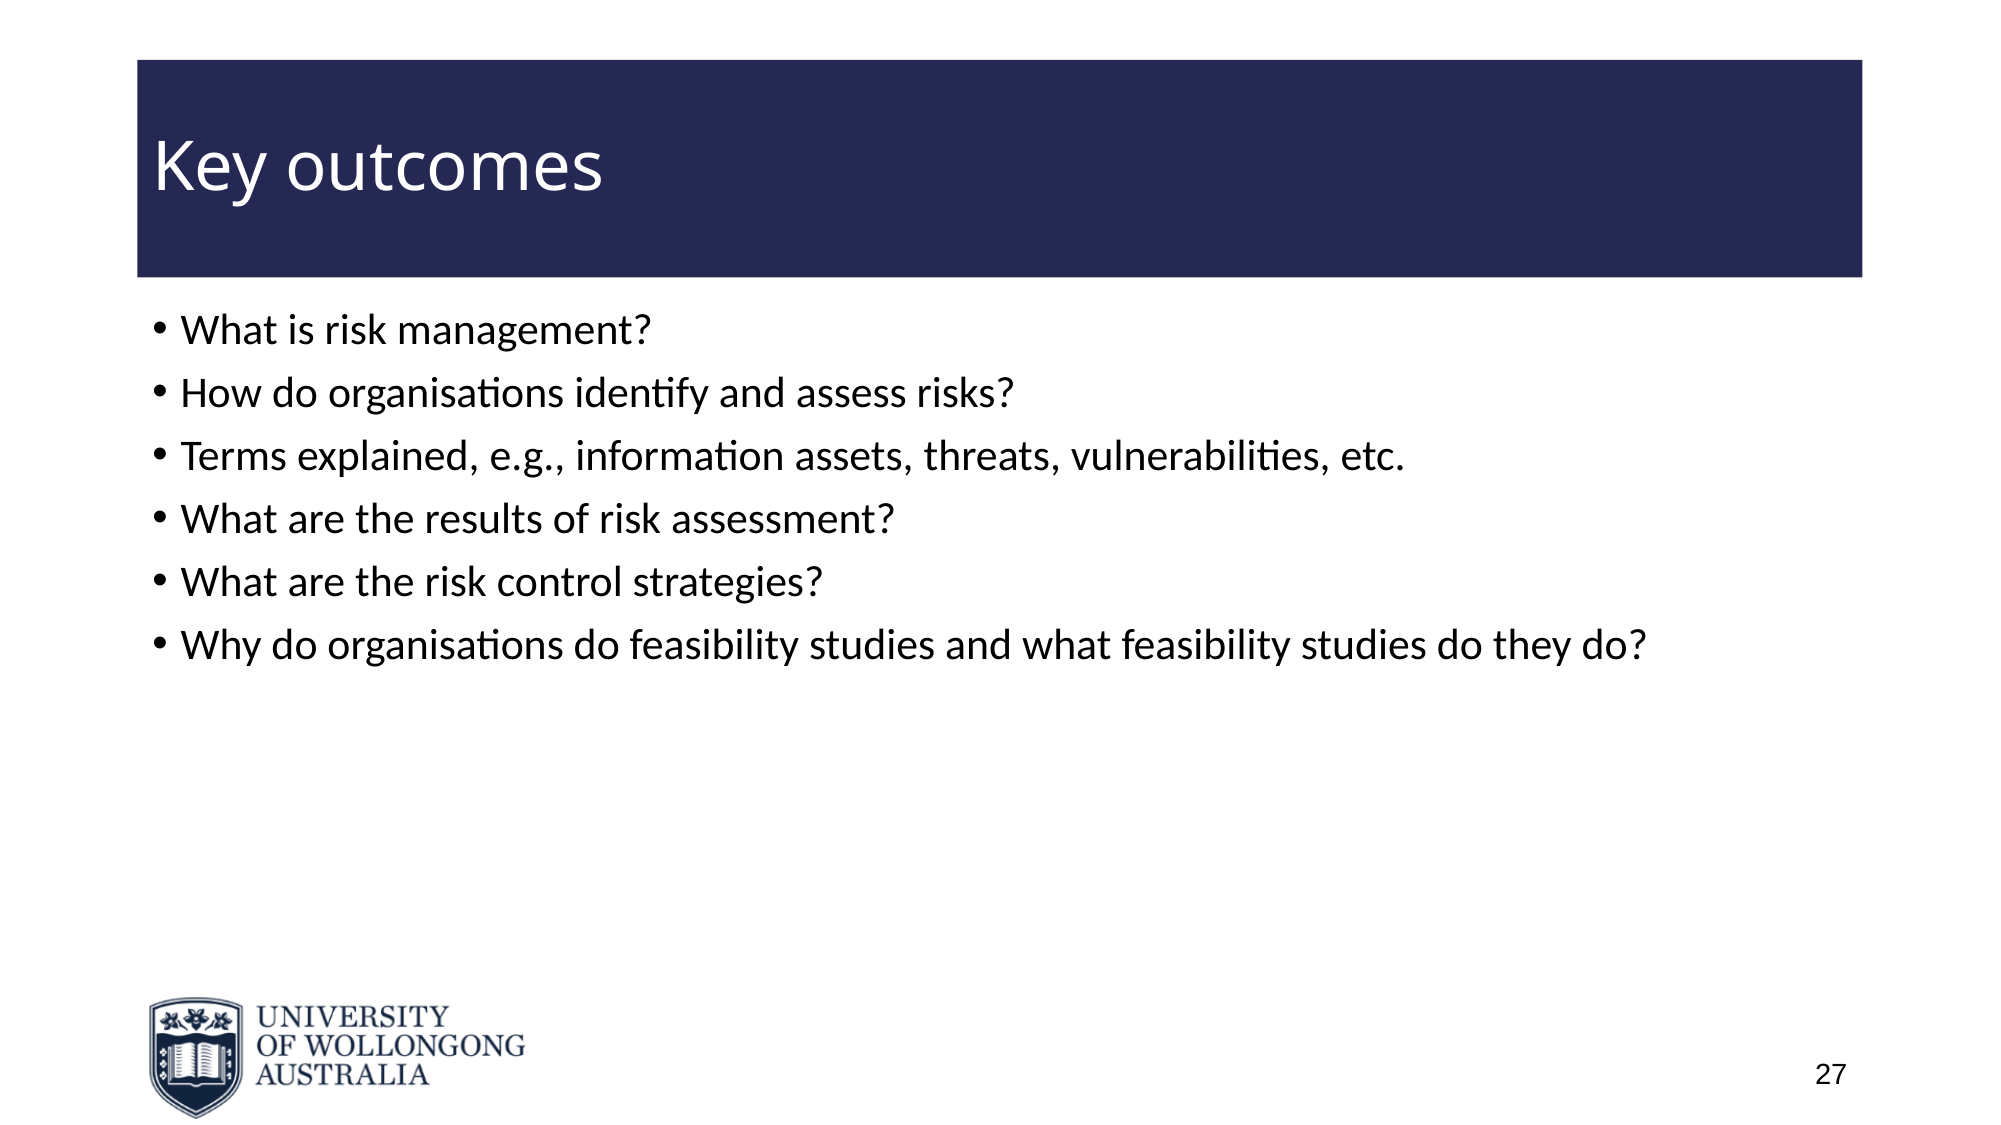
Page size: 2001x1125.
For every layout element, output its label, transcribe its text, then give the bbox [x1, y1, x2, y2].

slide_number 27 [1412, 1042, 1863, 1103]
list What is risk management? How do organisations identify and assess risks? Terms explained, e.g., information assets, threats, vulnerabilities, etc. What are the results of risk assessment? What are the risk control strategies? Why do organisations do feasibility studies and what feasibility studies do they do? [137, 299, 1863, 1014]
title Key outcomes [137, 59, 1863, 278]
picture [137, 1014, 548, 1125]
